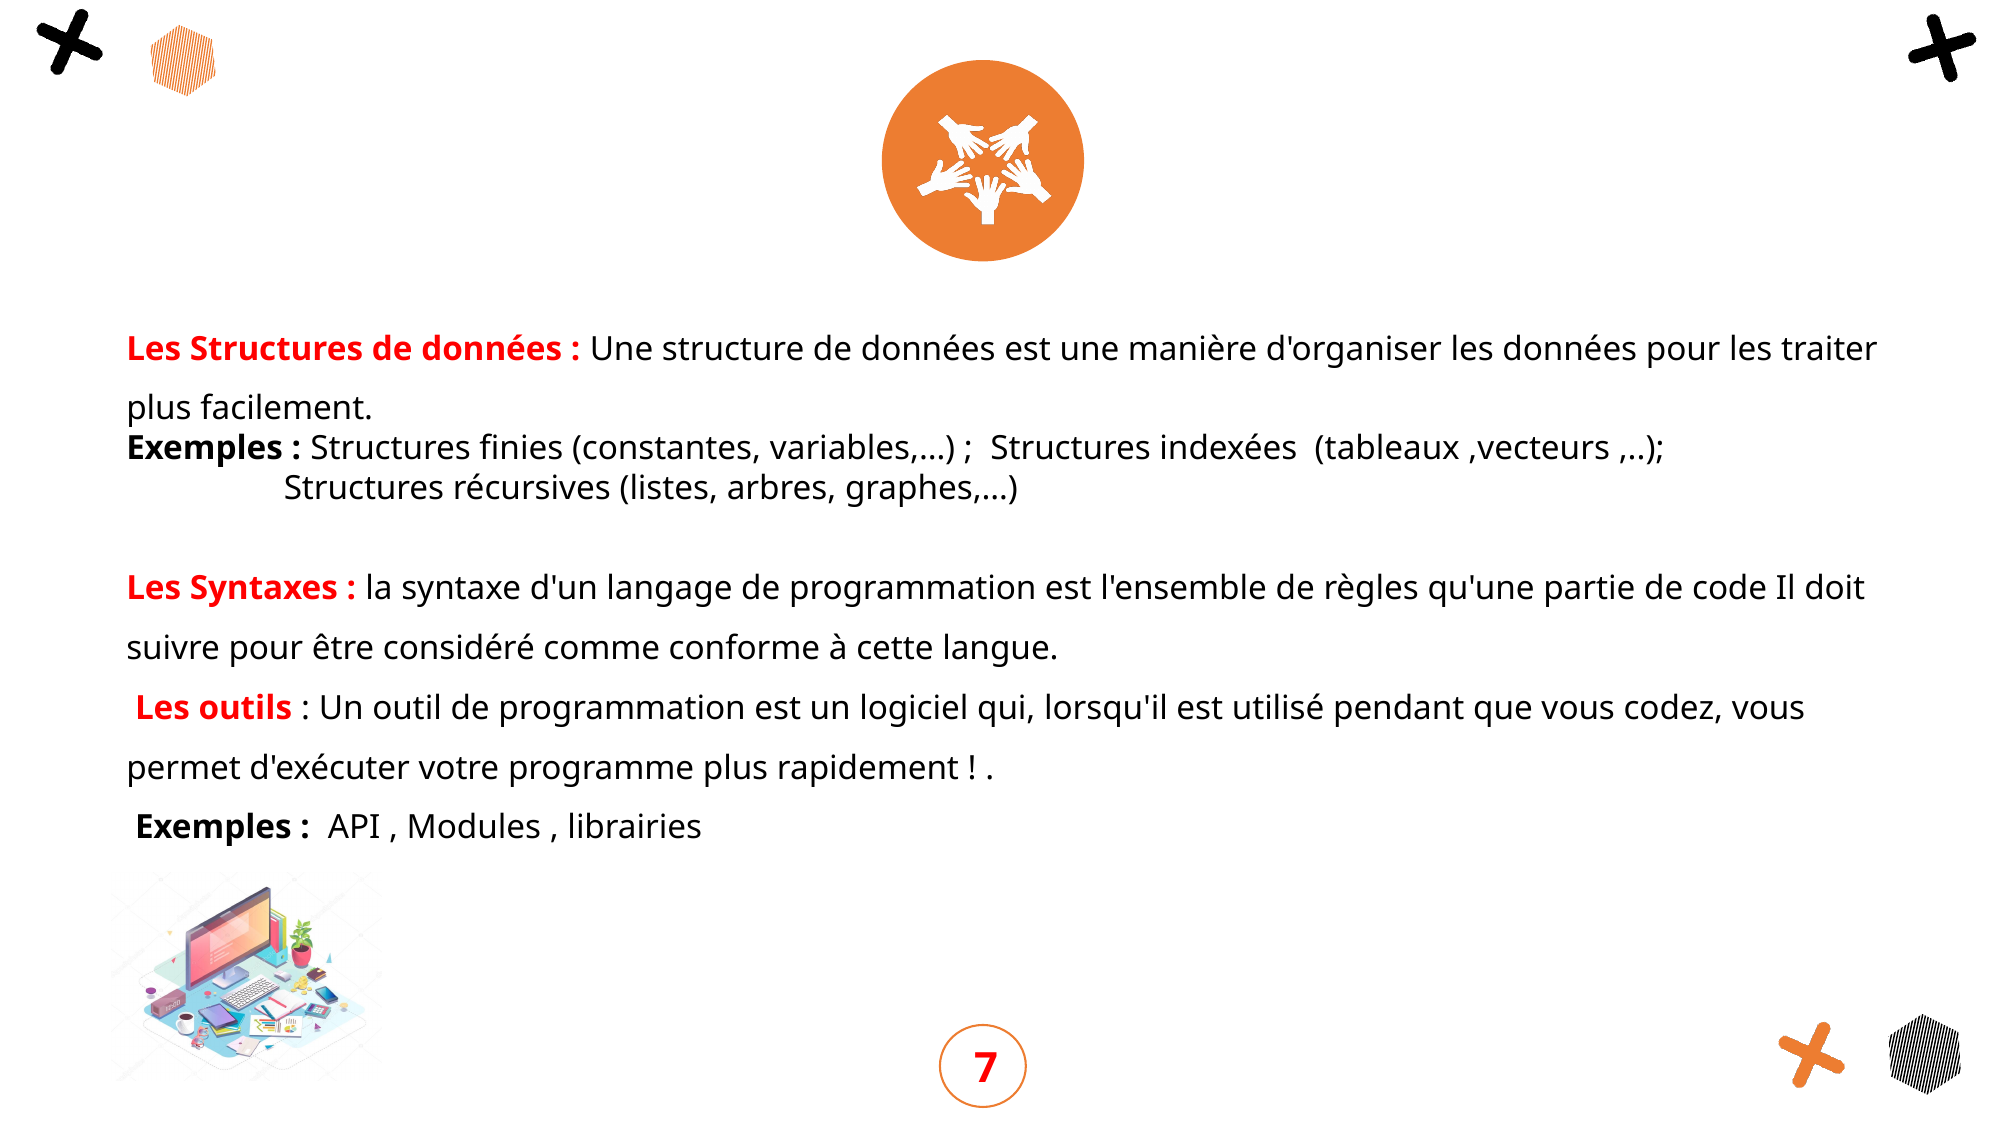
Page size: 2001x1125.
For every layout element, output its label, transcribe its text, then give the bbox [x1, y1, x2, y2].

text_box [147, 29, 219, 92]
slide_number 7 [938, 1023, 1027, 1109]
text_box [881, 60, 1085, 262]
picture [1898, 4, 1986, 91]
picture [111, 872, 382, 1081]
picture [1765, 1008, 1858, 1101]
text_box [1884, 1019, 1966, 1090]
picture [23, 0, 116, 88]
text_box Les Structures de données : Une structure de données est une manière d'organiser les données pour les traiter plus facilement. Exemples : Structures finies (constantes, variables,…) ; Structures indexées (tableaux ,vecteurs ,..); Structures récursives (listes, arbres, graphes,…) Les Syntaxes : la syntaxe d'un langage de programmation est l'ensemble de règles qu'une partie de code Il doit suivre pour être considéré comme conforme à cette langue. Les outils : Un outil de programmation est un logiciel qui, lorsqu'il est utilisé pendant que vous codez, vous permet d'exécuter votre programme plus rapidement ! . Exemples : API , Modules , librairies [111, 299, 1923, 913]
picture [914, 108, 1054, 230]
